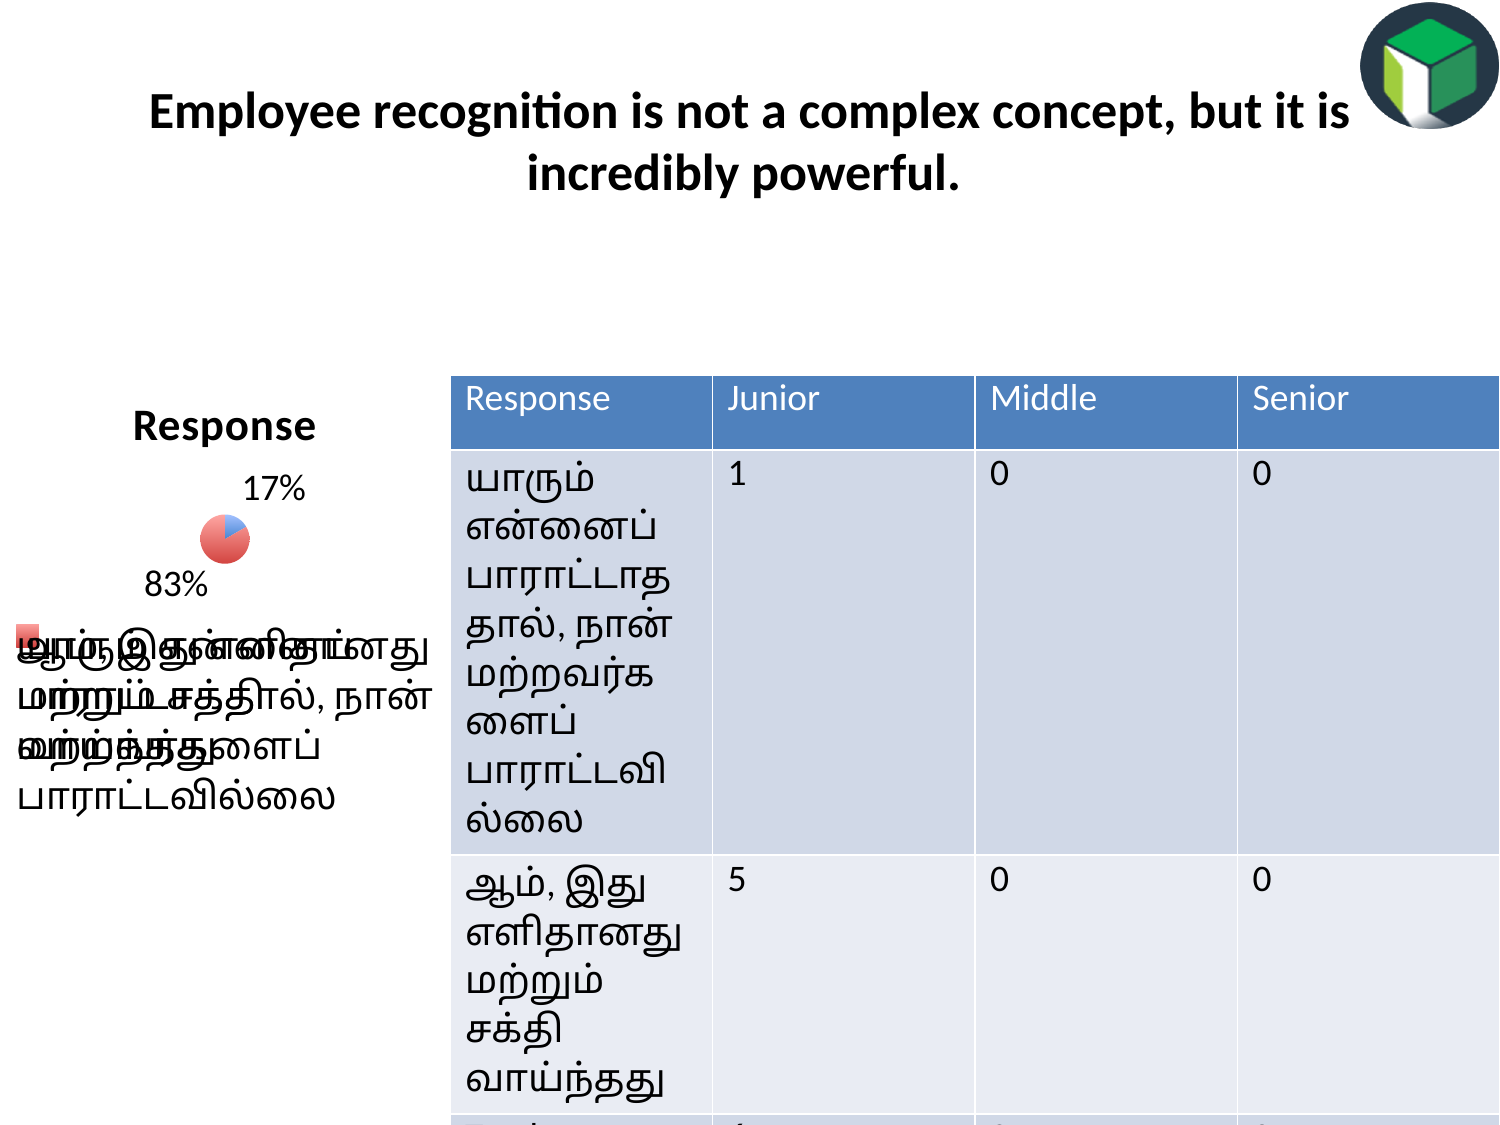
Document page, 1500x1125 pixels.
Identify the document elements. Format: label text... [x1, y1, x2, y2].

table_header Senior [1238, 376, 1499, 449]
table_cell 1 [713, 451, 974, 854]
table_cell யாரும் என்னைப் பாராட்டாததால், நான் மற்றவர்களைப் பாராட்டவில்லை [451, 451, 712, 854]
table_header Junior [713, 376, 974, 449]
table_cell 0 [1238, 1115, 1499, 1125]
table_cell 0 [976, 856, 1237, 1113]
table_cell 6 [713, 1115, 974, 1125]
table_cell Total [451, 1115, 712, 1125]
table_cell 0 [976, 451, 1237, 854]
table_cell 0 [1238, 451, 1499, 854]
title Employee recognition is not a complex concept, but it is incredibly powerful. [75, 45, 1425, 233]
table_cell ஆம், இது எளிதானது மற்றும் சக்தி வாய்ந்தது [451, 856, 712, 1113]
table_cell 0 [976, 1115, 1237, 1125]
chart [0, 374, 451, 826]
table_header Middle [976, 376, 1237, 449]
table_cell 5 [713, 856, 974, 1113]
picture [1360, 2, 1499, 130]
table_header Response [452, 376, 712, 449]
table_cell 0 [1238, 856, 1499, 1113]
